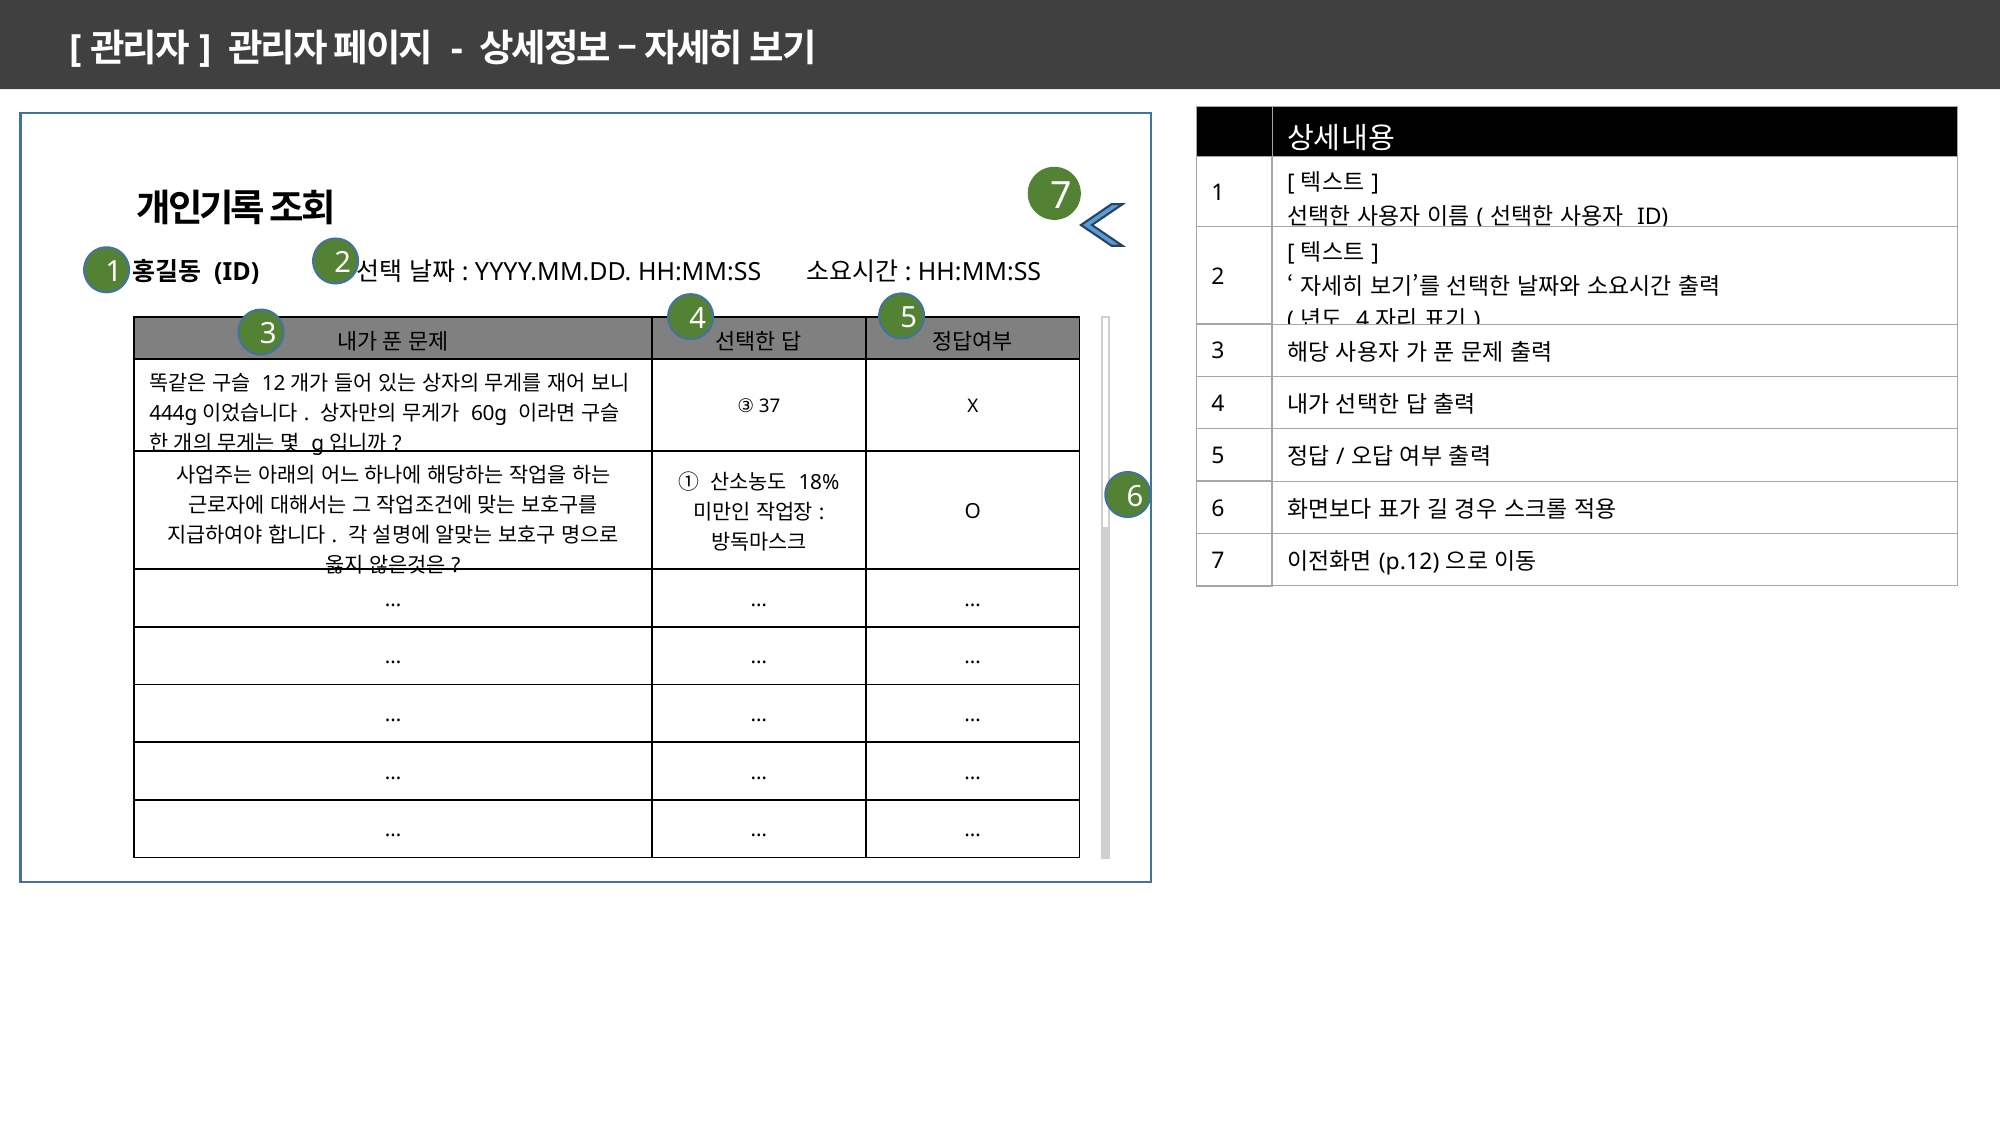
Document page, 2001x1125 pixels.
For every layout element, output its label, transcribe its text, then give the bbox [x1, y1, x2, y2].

text_box 7 [1026, 165, 1082, 221]
text_box [1079, 203, 1126, 247]
text_box 3 [237, 308, 285, 356]
text_box 홍길동 (ID) [117, 247, 275, 293]
table_cell … [653, 743, 865, 799]
table_cell 5 [1197, 429, 1271, 480]
table_cell 이전화면(p.12)으로 이동 [1273, 534, 1957, 585]
table_cell … [867, 570, 1079, 626]
text_box 2 [312, 237, 355, 285]
table_cell ③ 37 [653, 360, 865, 450]
table_cell … [867, 801, 1079, 857]
table_cell 화면보다 표가 길 경우 스크롤 적용 [1273, 482, 1957, 533]
text_box 1 [83, 246, 131, 294]
table_cell 정답/오답 여부 출력 [1273, 429, 1957, 481]
table_header [1197, 107, 1272, 156]
table_header 정답여부 [867, 318, 1079, 358]
text_box [관리자] 관리자 페이지 - 상세정보 – 자세히 보기 [54, 16, 884, 77]
table_cell 똑같은 구슬 12개가 들어 있는 상자의 무게를 재어 보니 444g이었습니다. 상자만의 무게가 60g 이라면 구슬 한 개의 무게는 몇 g입니까? [135, 360, 651, 450]
table_cell … [653, 801, 865, 857]
text_box 5 [878, 293, 926, 340]
table_cell 사업주는 아래의 어느 하나에 해당하는 작업을 하는 근로자에 대해서는 그 작업조건에 맞는 보호구를 지급하여야 합니다. 각 설명에 알맞는 보호구 명으로 옳지 않은것은? [135, 452, 651, 568]
table_cell … [867, 685, 1079, 741]
table_header 내가 푼 문제 [135, 318, 651, 358]
table_cell [텍스트] ‘자세히 보기’를 선택한 날짜와 소요시간 출력 (년도 4자리 표기) [1273, 227, 1957, 324]
text_box 6 [1104, 471, 1152, 519]
text_box [1101, 316, 1110, 529]
text_box 4 [667, 293, 715, 341]
table_cell 4 [1197, 377, 1271, 428]
table_cell … [135, 628, 651, 684]
table_cell … [135, 685, 651, 741]
table_header 선택한 답 [653, 318, 865, 358]
table_cell 6 [1197, 482, 1271, 533]
text_box [1101, 529, 1110, 859]
table_cell ① 산소농도 18% 미만인 작업장: 방독마스크 [653, 452, 865, 568]
table_cell 내가 선택한 답 출력 [1273, 377, 1957, 428]
table_cell O [867, 452, 1079, 568]
table_header 상세내용 [1273, 107, 1957, 156]
table_cell … [135, 801, 651, 857]
text_box [0, 0, 2000, 90]
text_box [19, 112, 1152, 883]
table_cell … [135, 743, 651, 799]
table_cell [텍스트] 선택한 사용자 이름(선택한 사용자 ID) [1273, 157, 1957, 226]
table_cell 2 [1197, 227, 1271, 323]
table_cell 7 [1197, 534, 1271, 585]
table_cell … [867, 628, 1079, 684]
table_cell … [653, 628, 865, 684]
table_cell … [135, 570, 651, 626]
text_box 개인기록 조회 [122, 176, 1062, 237]
table_cell … [653, 685, 865, 741]
table_cell X [867, 360, 1079, 450]
table_cell 3 [1197, 325, 1271, 376]
text_box 선택 날짜: YYYY.MM.DD. HH:MM:SS 소요시간: HH:MM:SS [342, 247, 1057, 293]
table_cell 해당 사용자 가 푼 문제 출력 [1273, 325, 1957, 376]
table_cell … [867, 743, 1079, 799]
table_cell 1 [1197, 157, 1271, 226]
table_cell … [653, 570, 865, 626]
